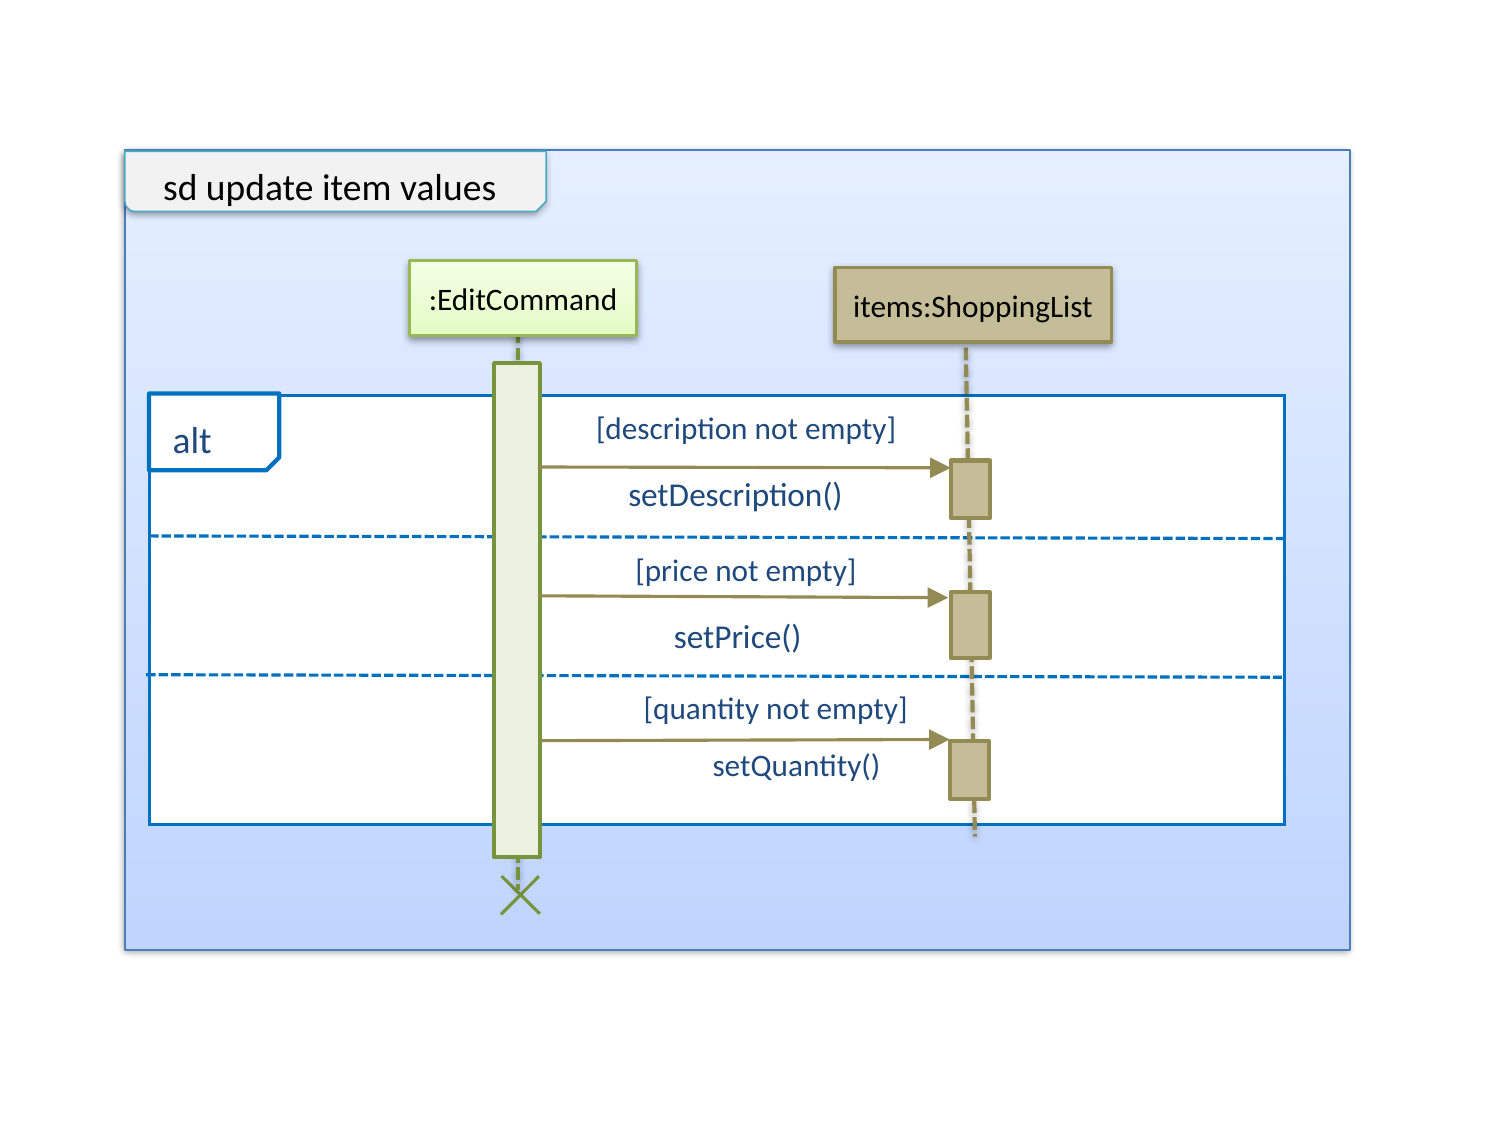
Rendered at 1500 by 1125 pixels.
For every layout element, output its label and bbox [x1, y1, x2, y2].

text_box [124, 149, 1351, 951]
